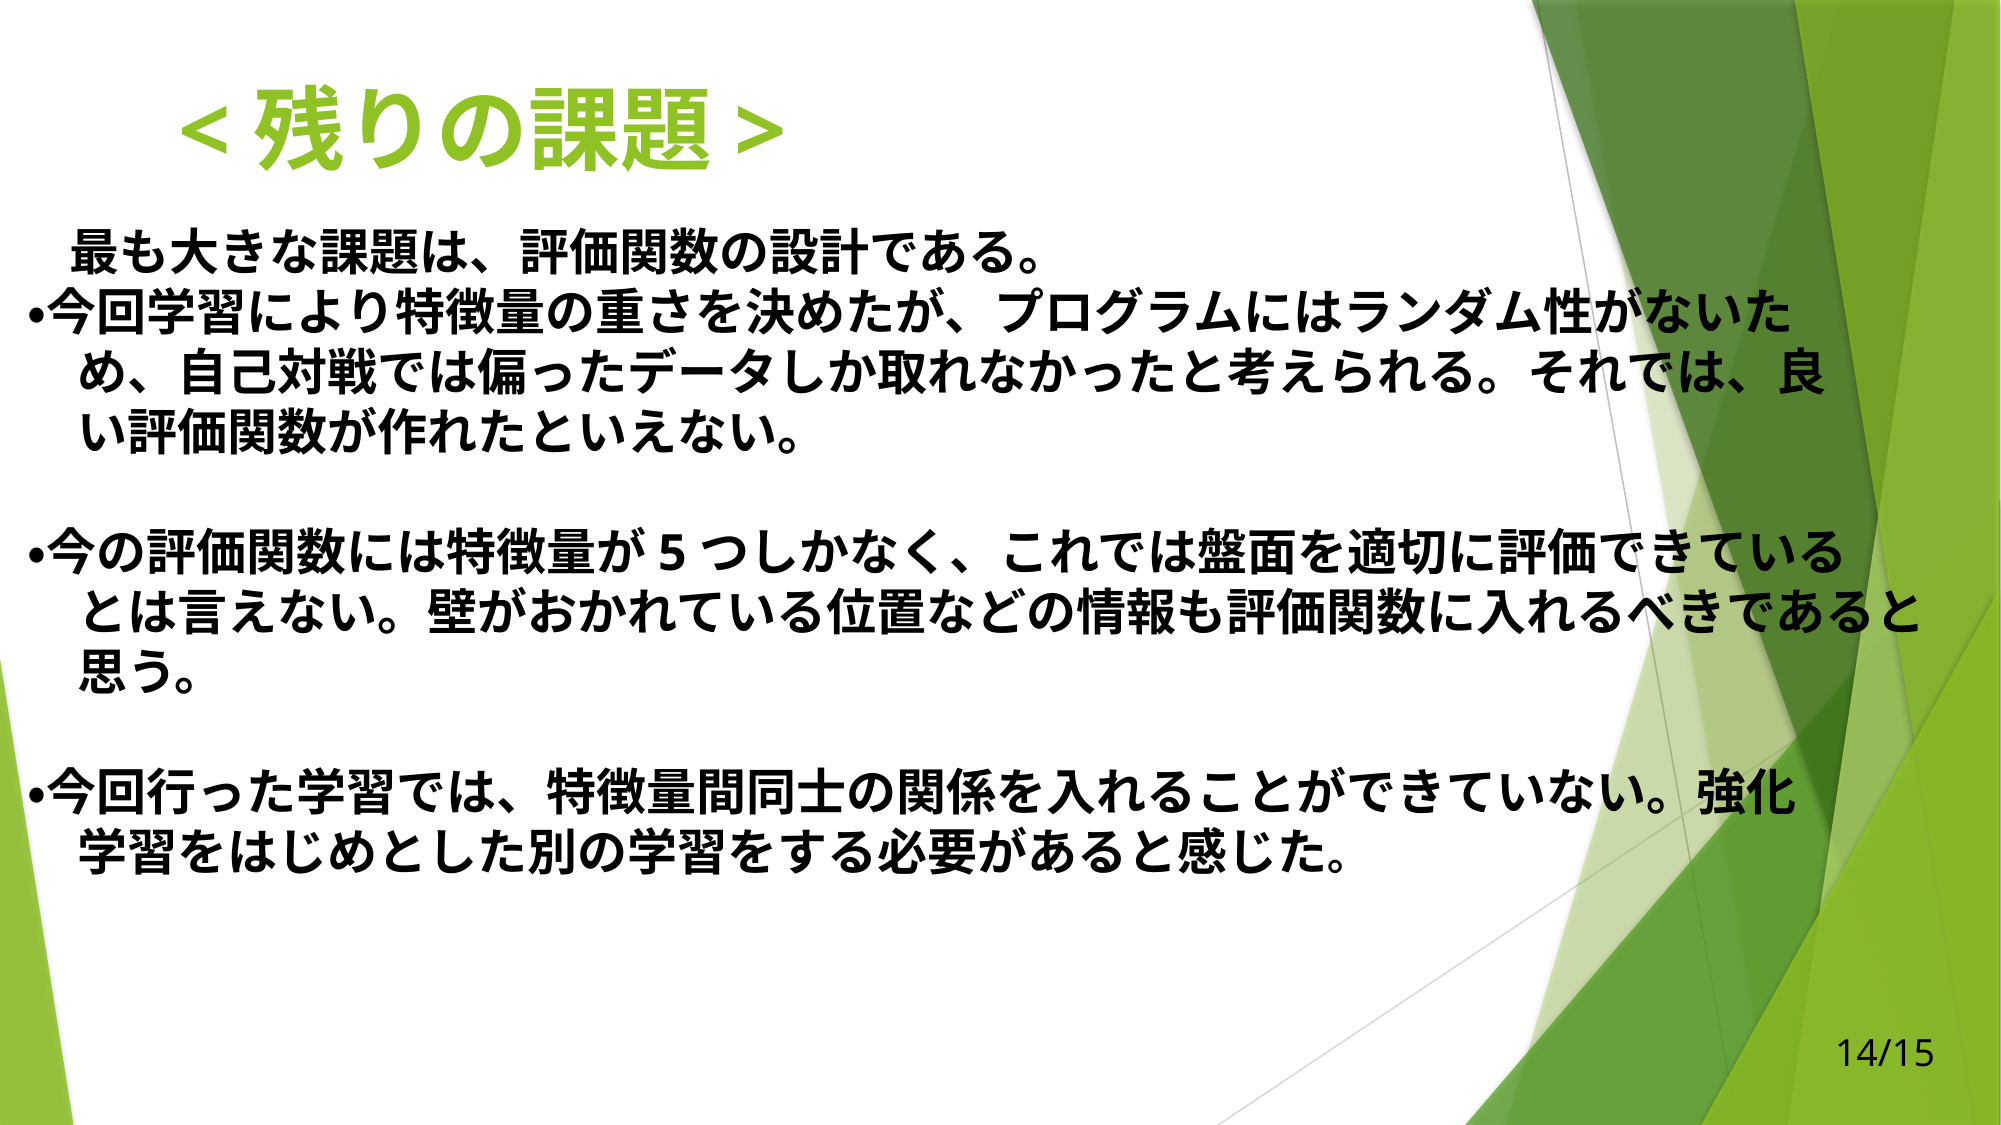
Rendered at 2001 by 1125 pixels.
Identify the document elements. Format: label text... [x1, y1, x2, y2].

text_box 最も大きな課題は、評価関数の設計である。 ・今回学習により特徴量の重さを決めたが、プログラムにはランダム性がないた め、自己対戦では偏ったデータしか取れなかったと考えられる。それでは、良 い評価関数が作れたといえない。 ・今の評価関数には特徴量が5つしかなく、これでは盤面を適切に評価できている とは言えない。壁がおかれている位置などの情報も評価関数に入れるべきであると 思う。 ・今回行った学習では、特徴量間同士の関係を入れることができていない。強化 学習をはじめとした別の学習をする必要があると感じた。 [12, 213, 1976, 889]
text_box <残りの課題> [163, 64, 1490, 185]
slide_number 14/15 [1804, 1021, 1950, 1082]
